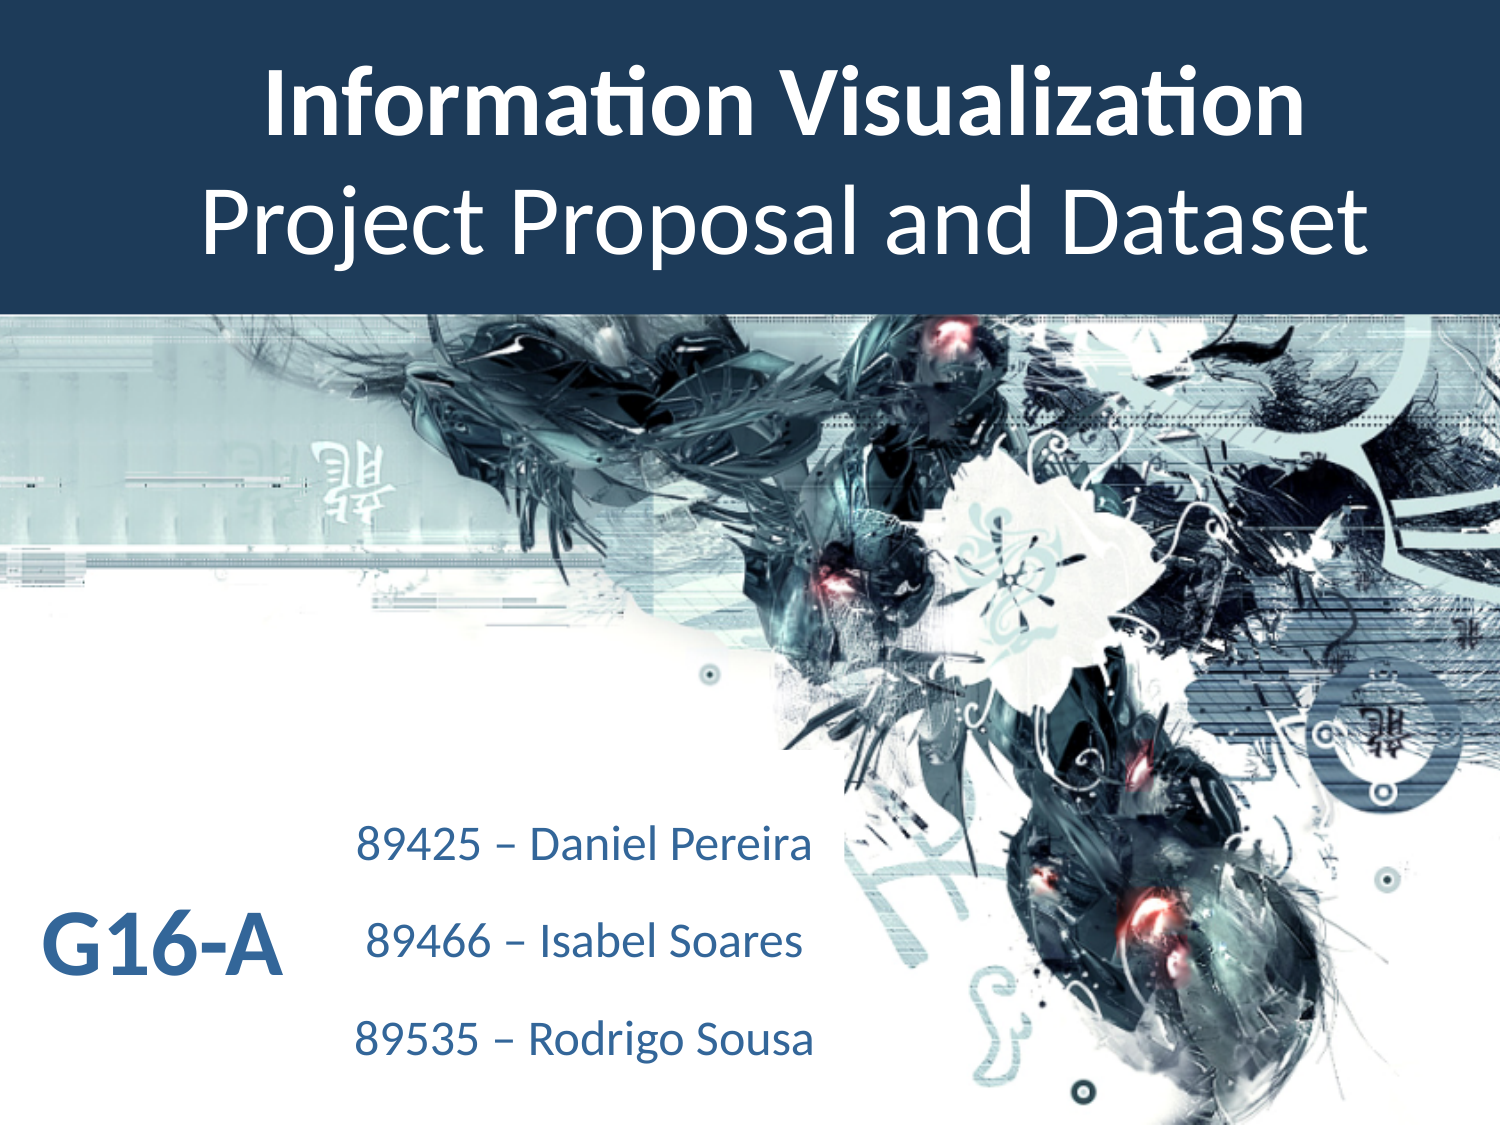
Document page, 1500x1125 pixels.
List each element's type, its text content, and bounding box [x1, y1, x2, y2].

title Information Visualization Project Proposal and Dataset [0, 0, 1500, 315]
picture [0, 315, 1500, 1125]
list G16-A [0, 750, 324, 1125]
text_box 89425 – Daniel Pereira 89466 – Isabel Soares 89535 – Rodrigo Sousa [324, 749, 845, 1125]
